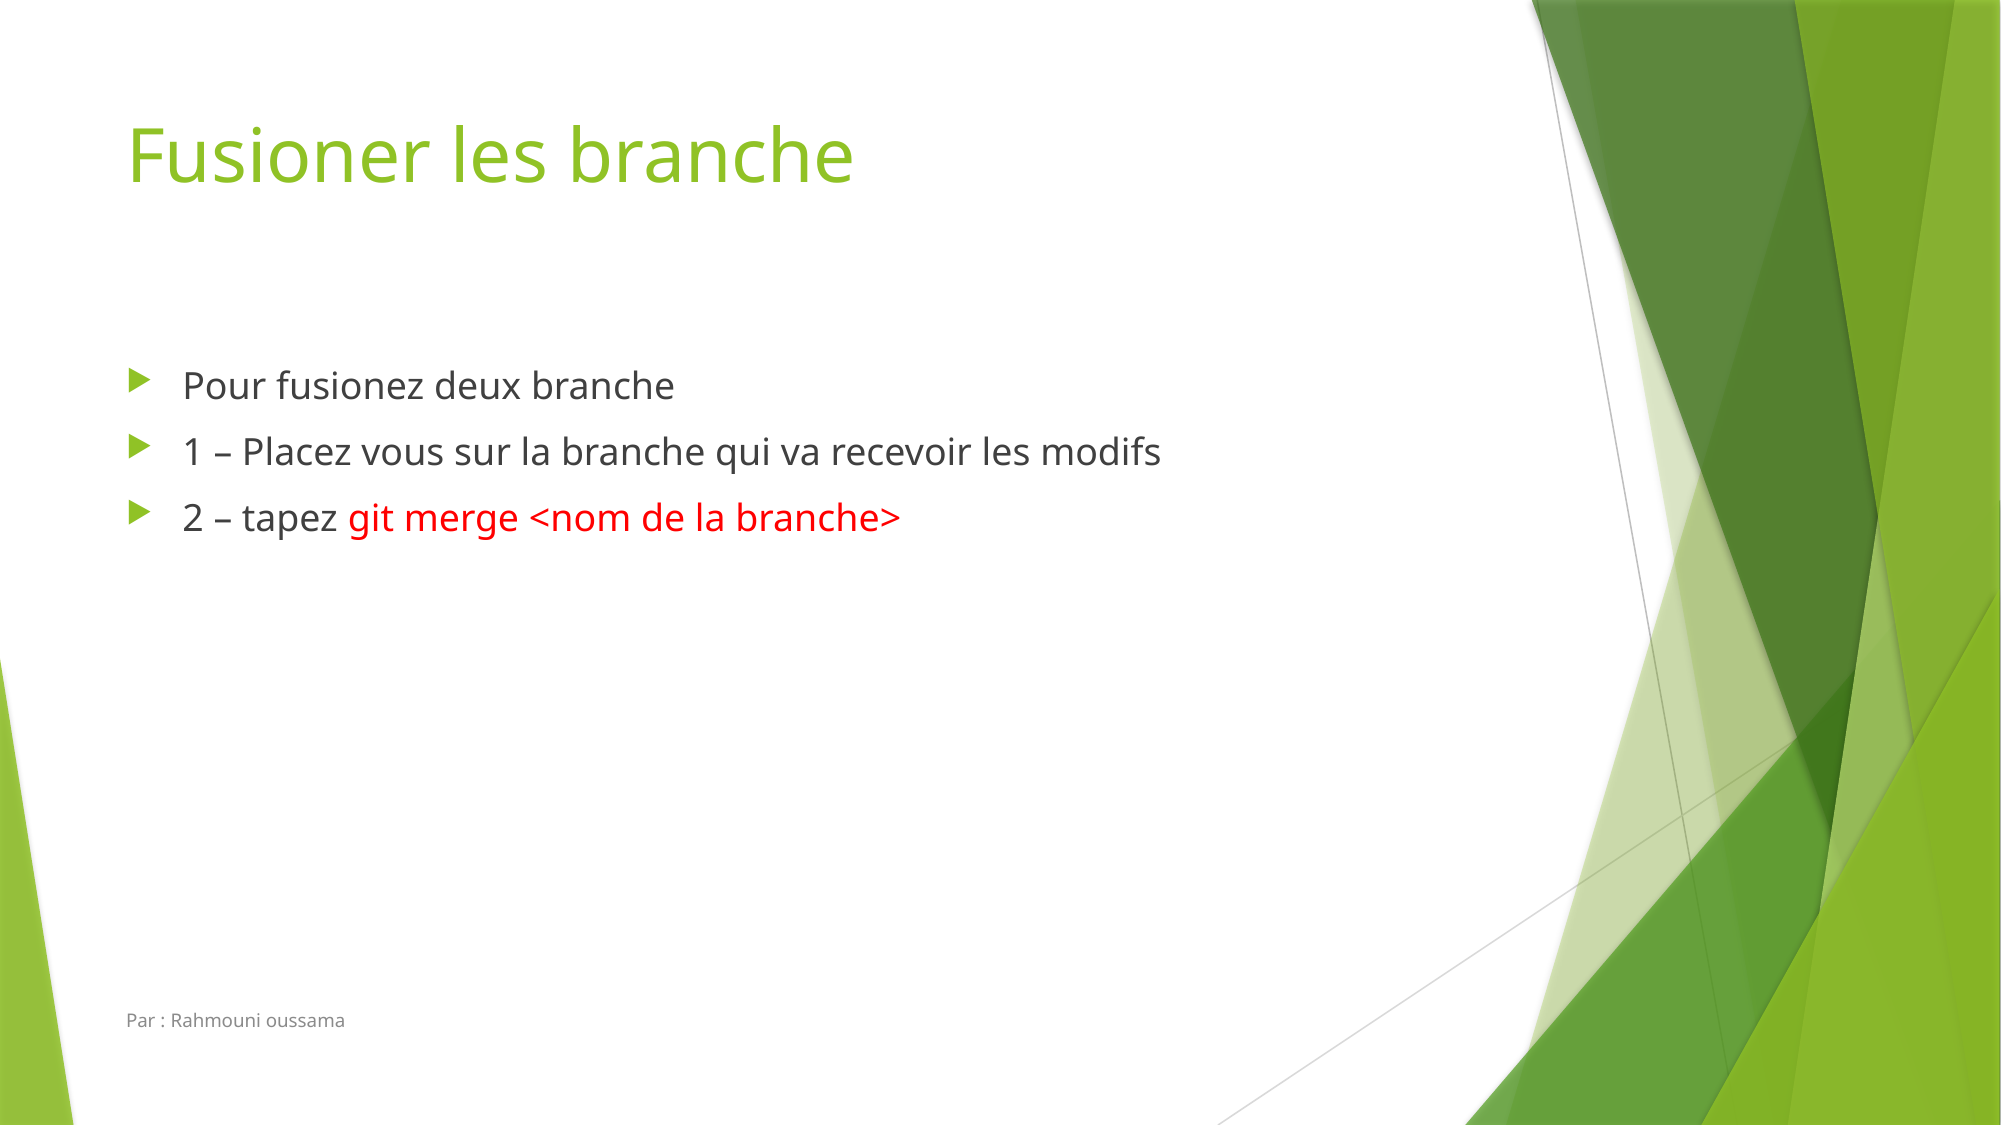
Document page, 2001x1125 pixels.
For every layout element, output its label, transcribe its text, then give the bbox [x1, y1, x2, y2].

list Pour fusionez deux branche 1 – Placez vous sur la branche qui va recevoir les modifs 2 – tapez git merge <nom de la branche> [111, 354, 1522, 992]
footer Par : Rahmouni oussama [111, 991, 1145, 1051]
title Fusioner les branche [111, 99, 1522, 317]
